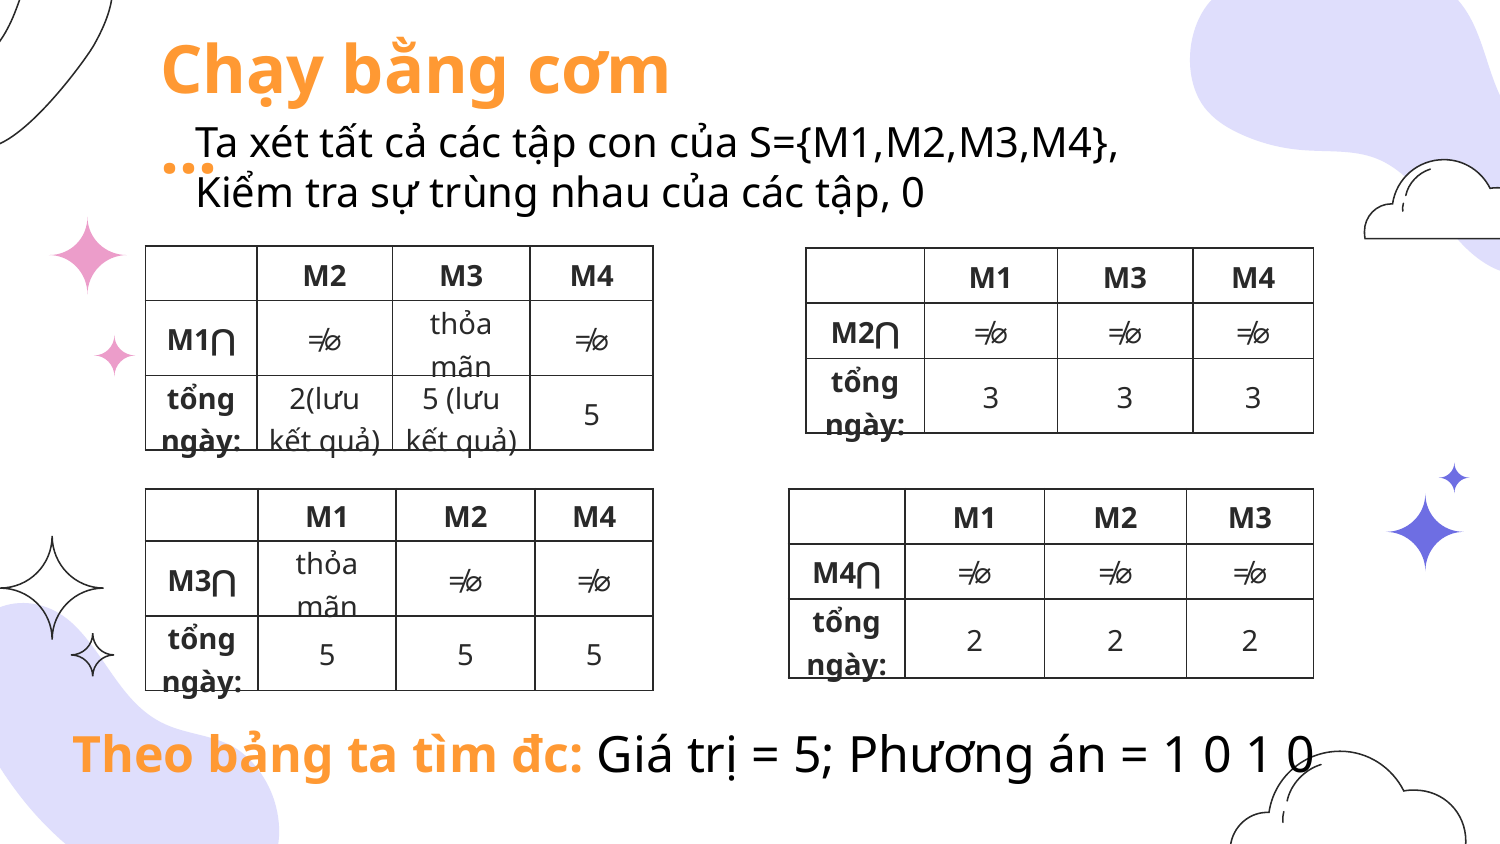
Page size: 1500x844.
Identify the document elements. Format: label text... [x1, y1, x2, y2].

text_box Ta xét tất cả các tập con của S={M1,M2,M3,M4}, Kiểm tra sự trùng nhau của các tập, 0 [180, 108, 1225, 308]
table_header [146, 490, 257, 540]
table_cell M2⋂ [807, 304, 924, 358]
table_cell ≠⌀ [531, 301, 652, 375]
table_header M2 [1045, 490, 1186, 543]
table_header [807, 249, 924, 302]
table_cell 5 [259, 617, 395, 690]
table_cell 5 [531, 376, 652, 449]
table_header M3 [393, 247, 529, 300]
table_header M4 [531, 247, 652, 300]
table_header M4 [536, 490, 652, 540]
table_cell 3 [1194, 359, 1313, 432]
table_cell 2 [906, 600, 1044, 677]
table_cell 3 [925, 359, 1057, 432]
table_cell 2 [1187, 600, 1313, 677]
table_header M1 [259, 490, 395, 540]
table_header M2 [397, 490, 534, 540]
table_cell ≠⌀ [258, 301, 392, 375]
table_header [790, 490, 904, 543]
table_cell ≠⌀ [1045, 545, 1186, 598]
table_cell 5 (lưu kết quả) [393, 376, 529, 449]
table_header M3 [1058, 249, 1192, 302]
table_cell 5 [536, 617, 652, 690]
table_cell 2 [1045, 600, 1186, 677]
table_header M1 [925, 249, 1057, 302]
table_cell ≠⌀ [536, 542, 652, 615]
table_cell ≠⌀ [1194, 304, 1313, 358]
table_cell tổng ngày: [146, 617, 257, 690]
table_header M2 [258, 247, 392, 300]
table_cell thỏa mãn [259, 542, 395, 615]
table_cell tổng ngày: [790, 600, 904, 677]
text_box Theo bảng ta tìm đc: Giá trị = 5; Phương án = 1 0 1 0 [57, 715, 1331, 790]
table_cell tổng ngày: [146, 376, 256, 449]
table_cell M4⋂ [790, 545, 904, 598]
table_cell ≠⌀ [1058, 304, 1192, 358]
table_cell ≠⌀ [925, 304, 1057, 358]
table_cell ≠⌀ [1187, 545, 1313, 598]
table_header M3 [1187, 490, 1313, 543]
table_cell ≠⌀ [906, 545, 1044, 598]
table_cell 3 [1058, 359, 1192, 432]
table_header M4 [1194, 249, 1313, 302]
table_cell thỏa mãn [393, 301, 529, 375]
table_header [146, 247, 256, 300]
text_box Chạy bằng cơm … [145, 19, 761, 195]
table_cell ≠⌀ [397, 542, 534, 615]
table_cell 2(lưu kết quả) [258, 376, 392, 449]
table_cell 5 [397, 617, 534, 690]
table_header M1 [906, 490, 1044, 543]
table_cell M3⋂ [146, 542, 257, 615]
table_cell tổng ngày: [807, 359, 924, 432]
table_cell M1⋂ [146, 301, 256, 375]
